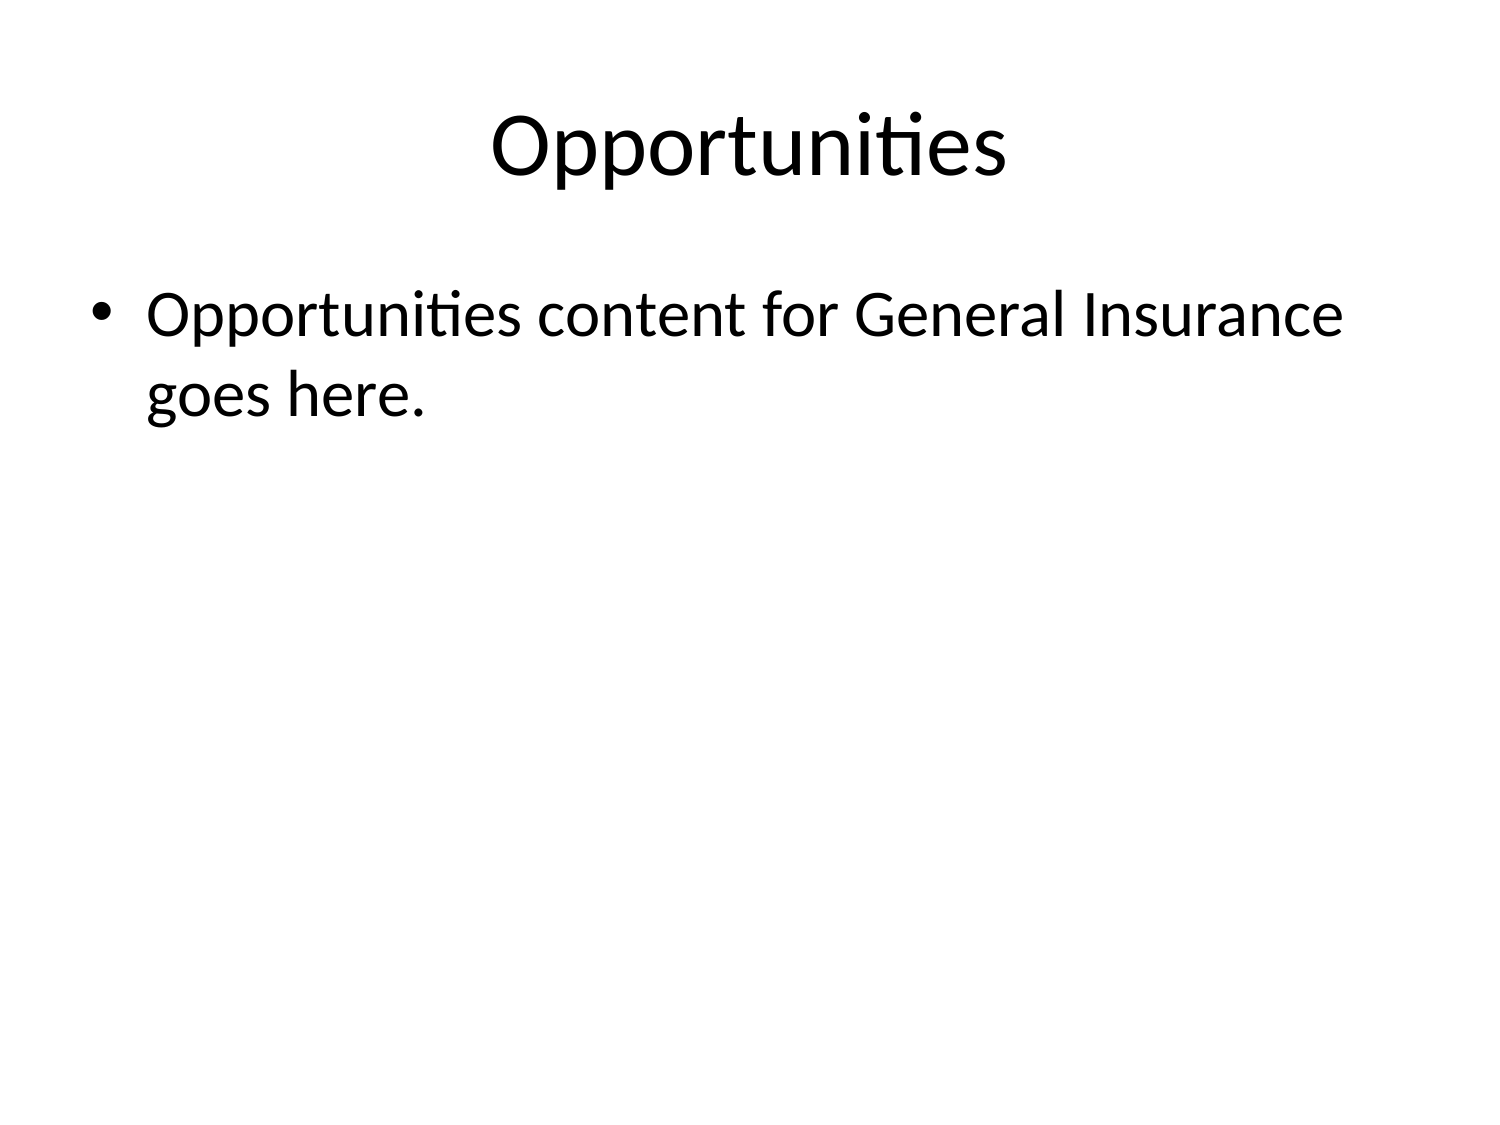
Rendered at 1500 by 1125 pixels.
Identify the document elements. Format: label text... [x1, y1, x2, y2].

list Opportunities content for General Insurance goes here. [75, 262, 1425, 1005]
title Opportunities [75, 45, 1425, 233]
